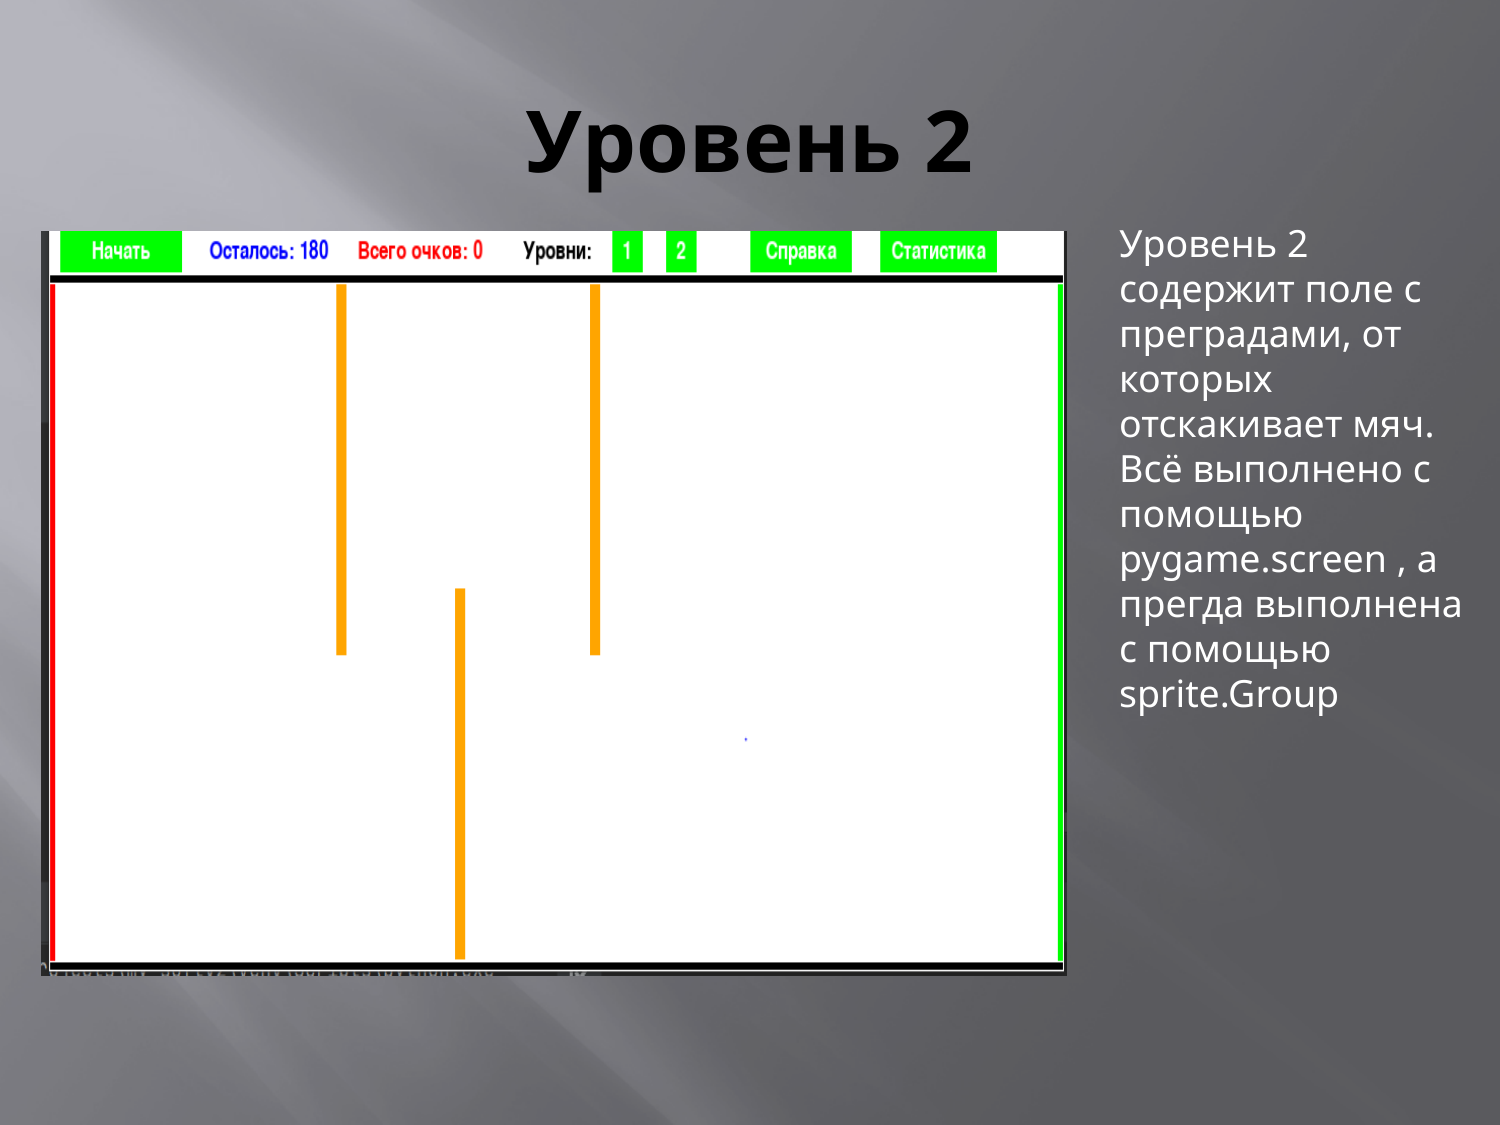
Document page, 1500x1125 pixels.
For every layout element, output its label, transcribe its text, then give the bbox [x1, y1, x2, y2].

picture [41, 231, 1068, 977]
text_box Уровень 2 содержит поле с преградами, от которых отскакивает мяч. Всё выполнено с помощью pygame.screen , а прегда выполнена с помощью sprite.Group [1104, 212, 1495, 723]
title Уровень 2 [75, 45, 1425, 233]
